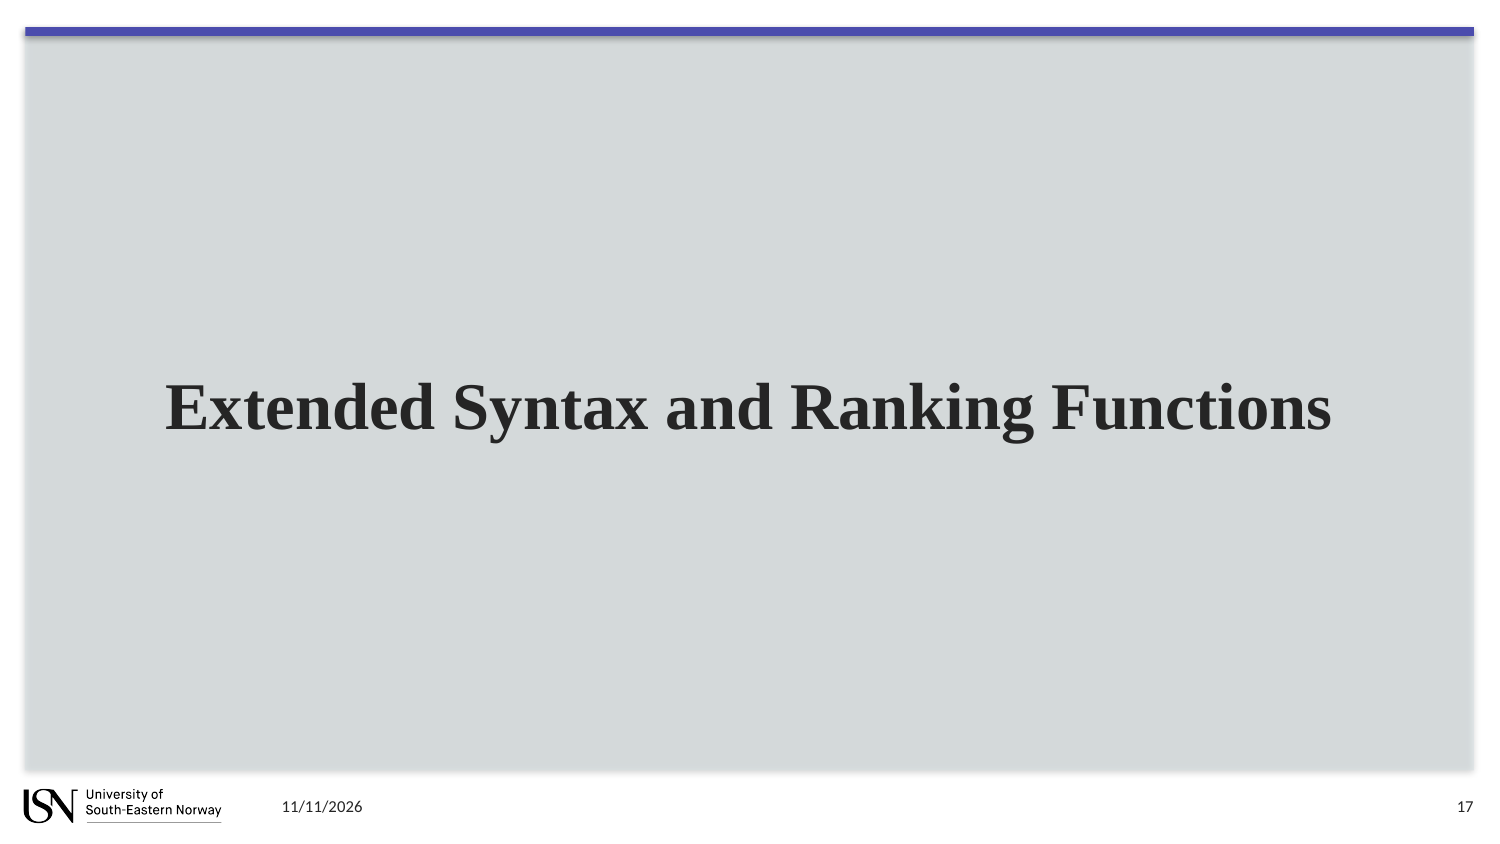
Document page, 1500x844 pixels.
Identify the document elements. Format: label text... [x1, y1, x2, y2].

slide_number 17 [1123, 793, 1474, 820]
list Extended Syntax and Ranking Functions [25, 35, 1474, 771]
picture [3, 768, 238, 844]
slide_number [281, 793, 497, 820]
